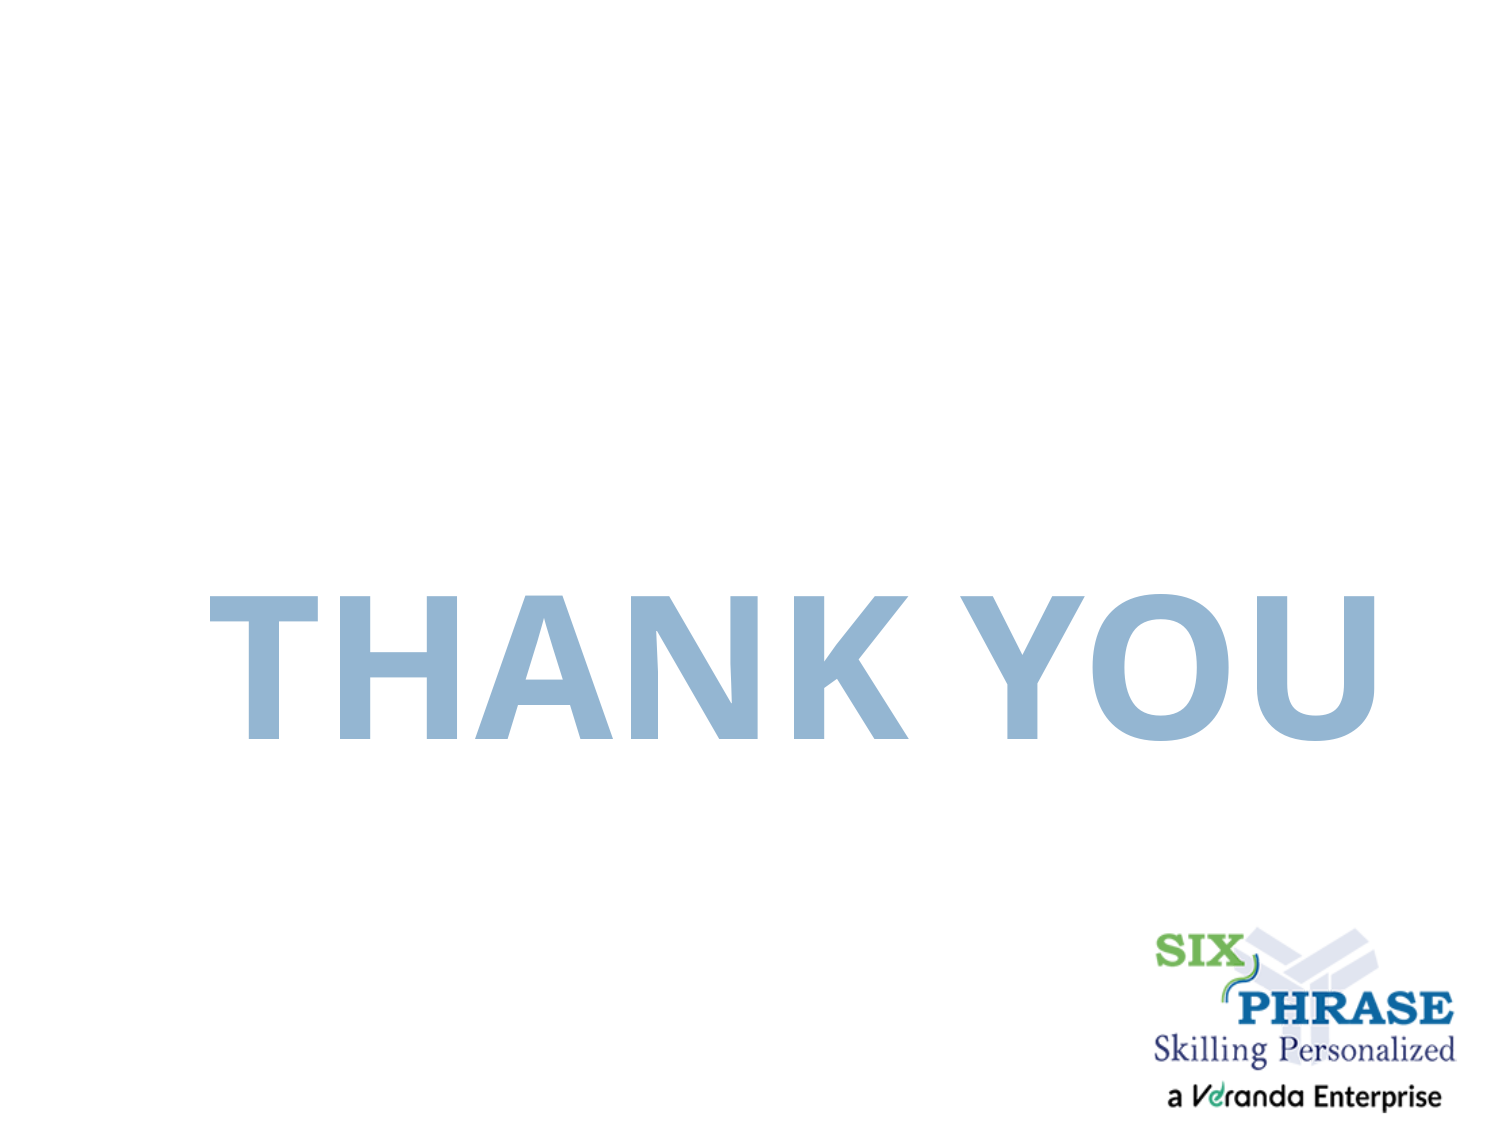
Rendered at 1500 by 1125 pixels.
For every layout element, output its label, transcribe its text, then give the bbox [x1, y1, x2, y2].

text_box THANK YOU [0, 532, 1500, 787]
picture [1137, 912, 1476, 1125]
